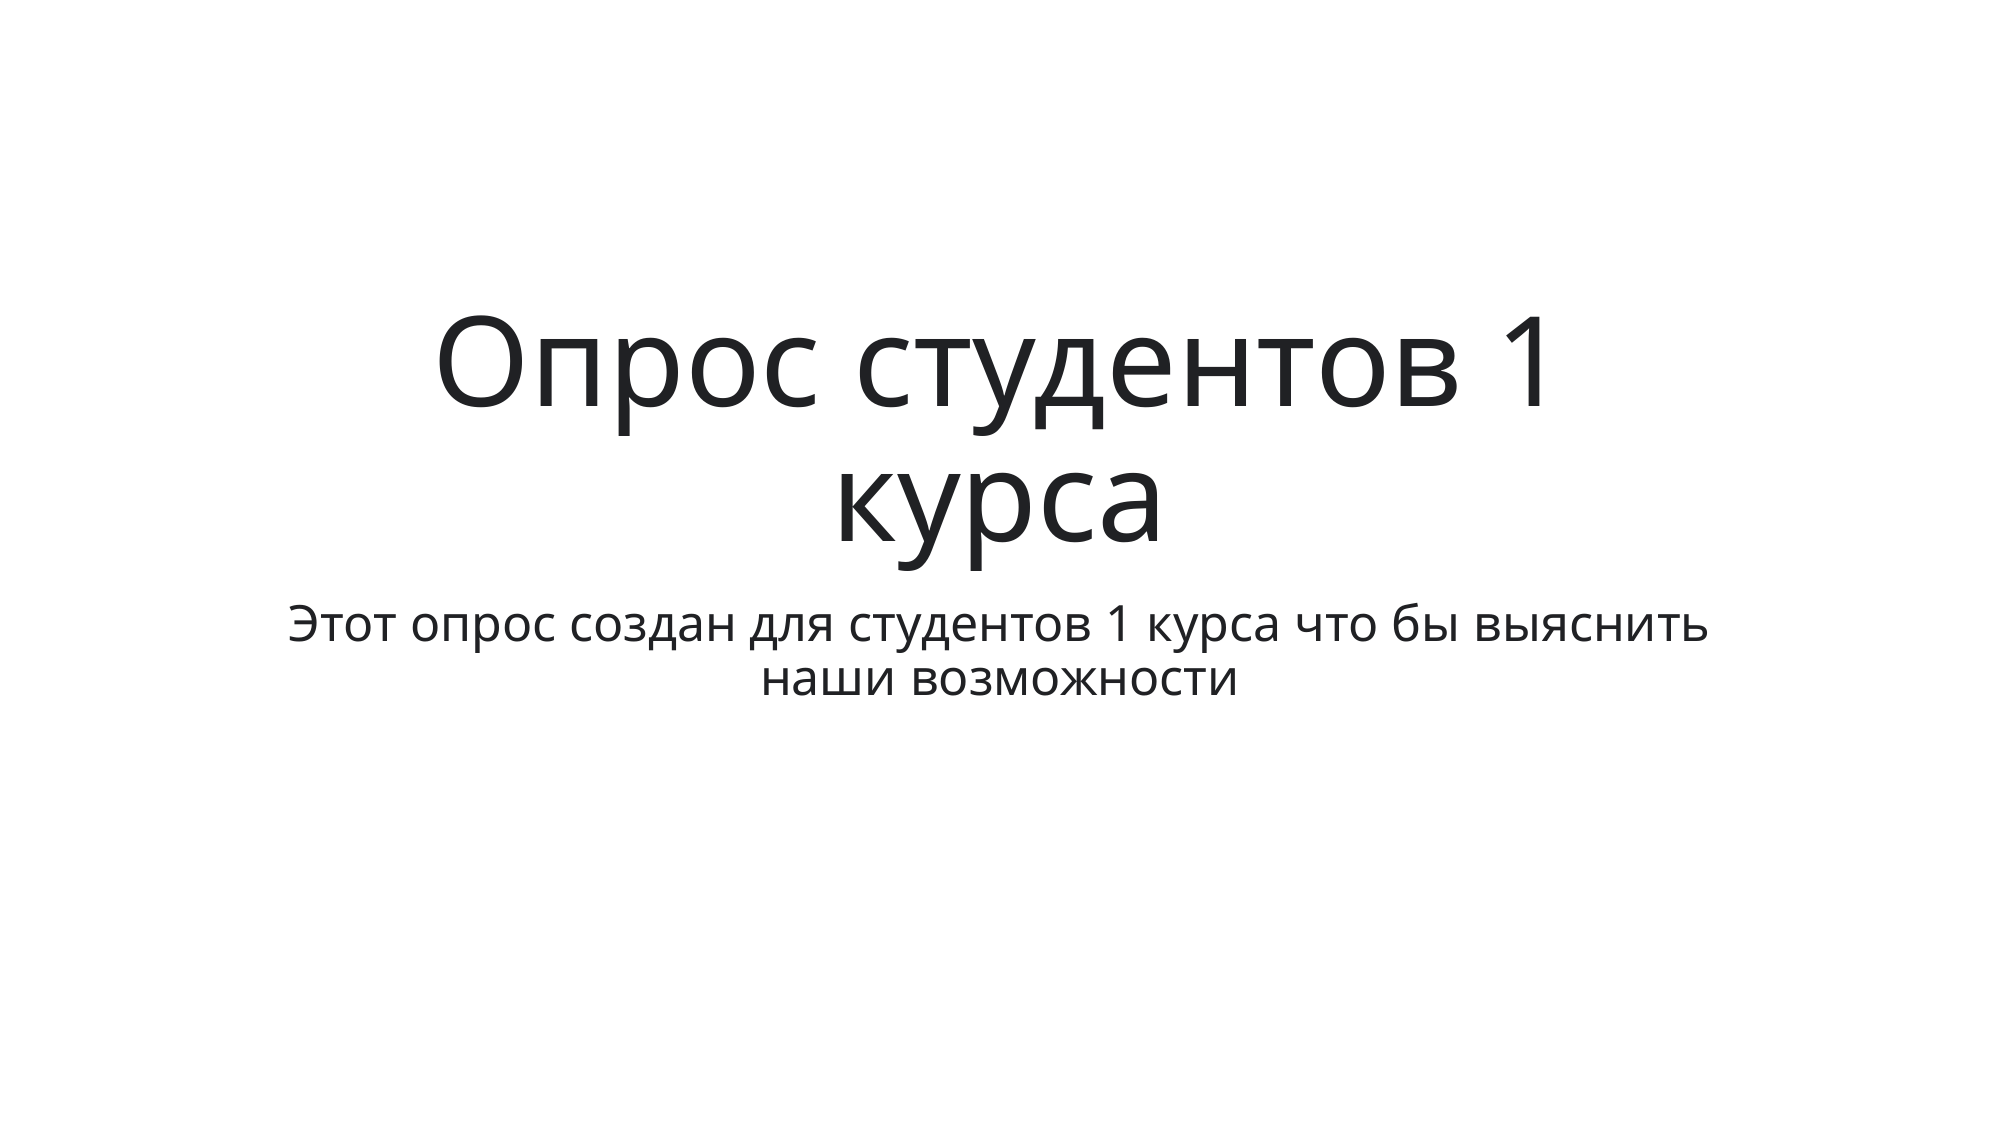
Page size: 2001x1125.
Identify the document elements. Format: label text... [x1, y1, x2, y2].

title Опрос студентов 1 курса [249, 184, 1750, 576]
subtitle Этот опрос создан для студентов 1 курса что бы выяснить наши возможности [249, 590, 1750, 863]
